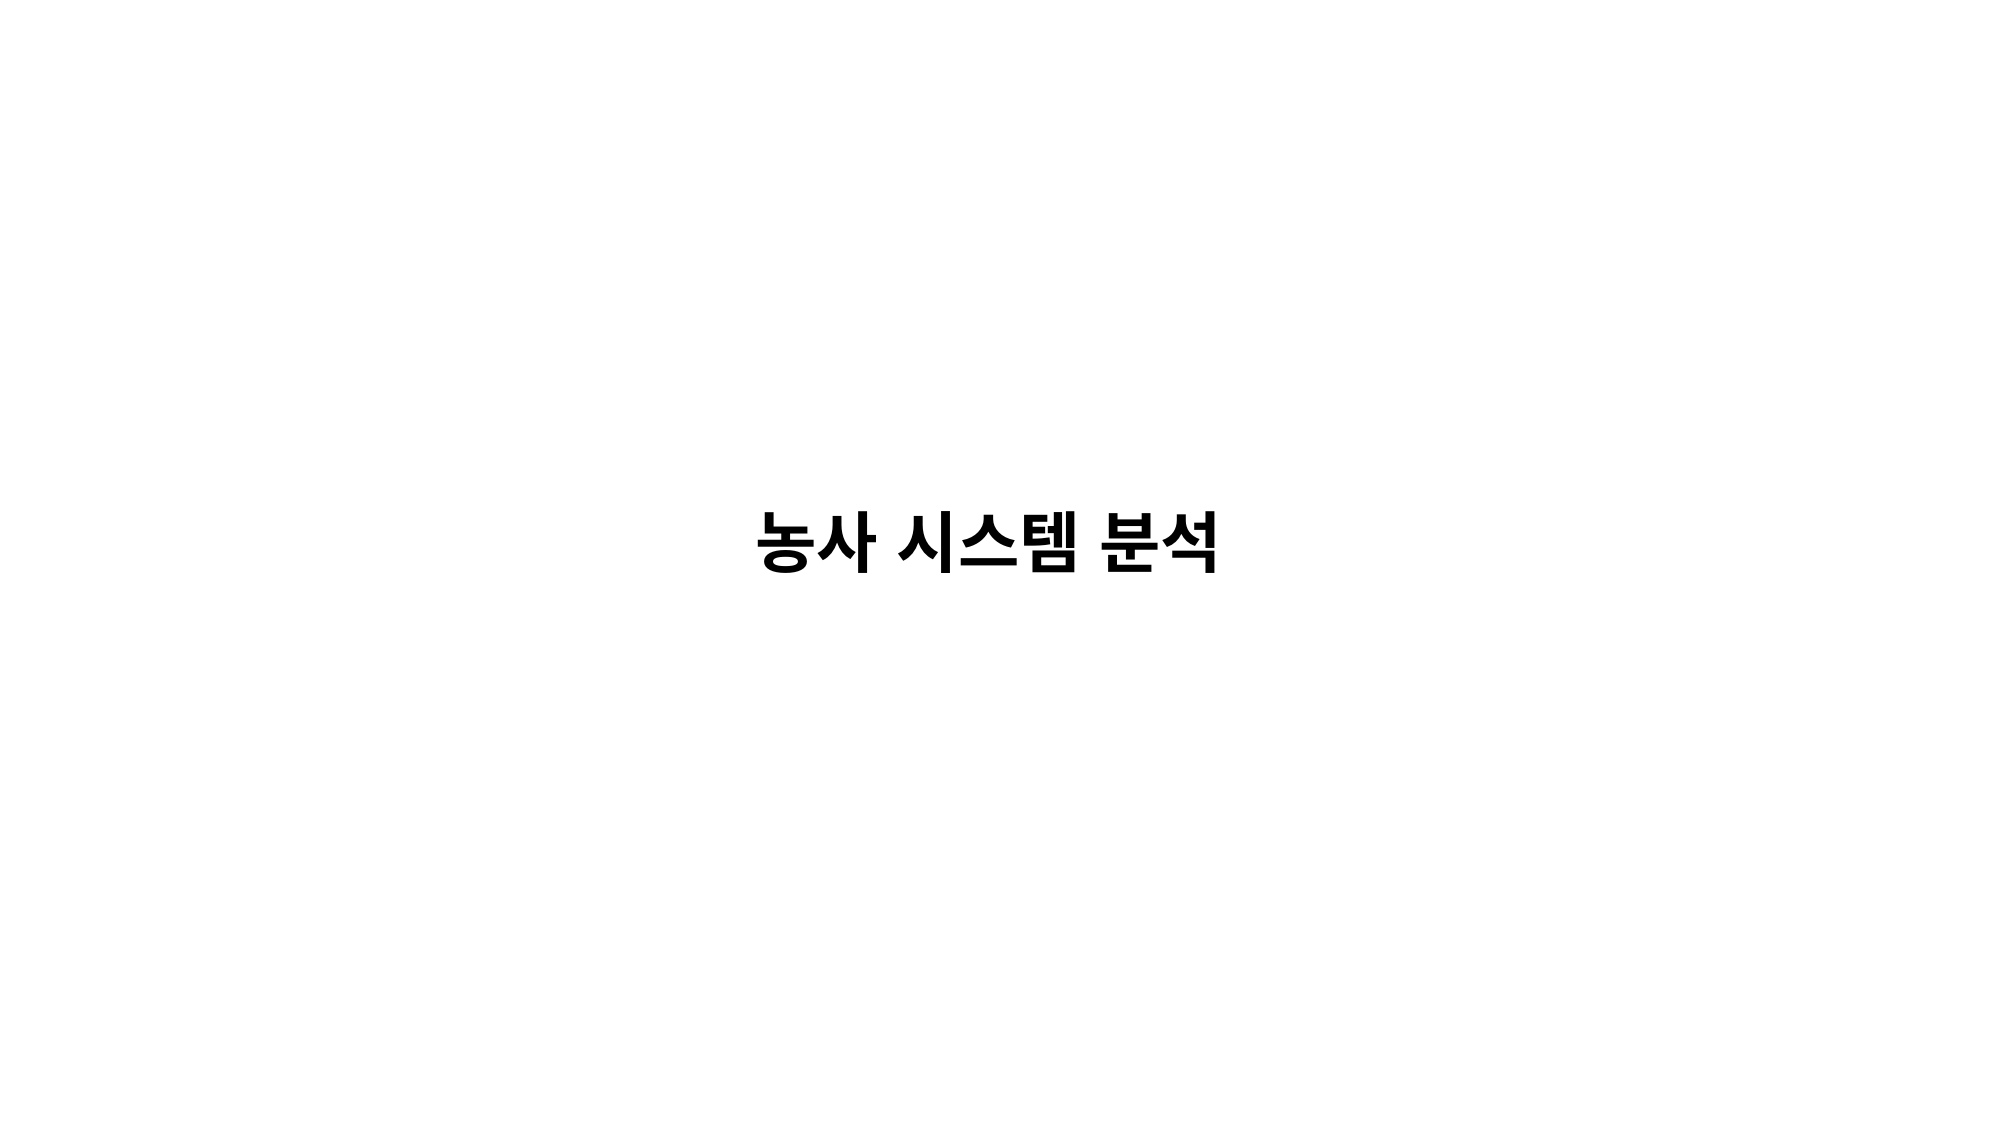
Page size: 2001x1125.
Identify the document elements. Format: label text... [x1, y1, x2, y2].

text_box 농사 시스템 분석 [740, 493, 1238, 588]
